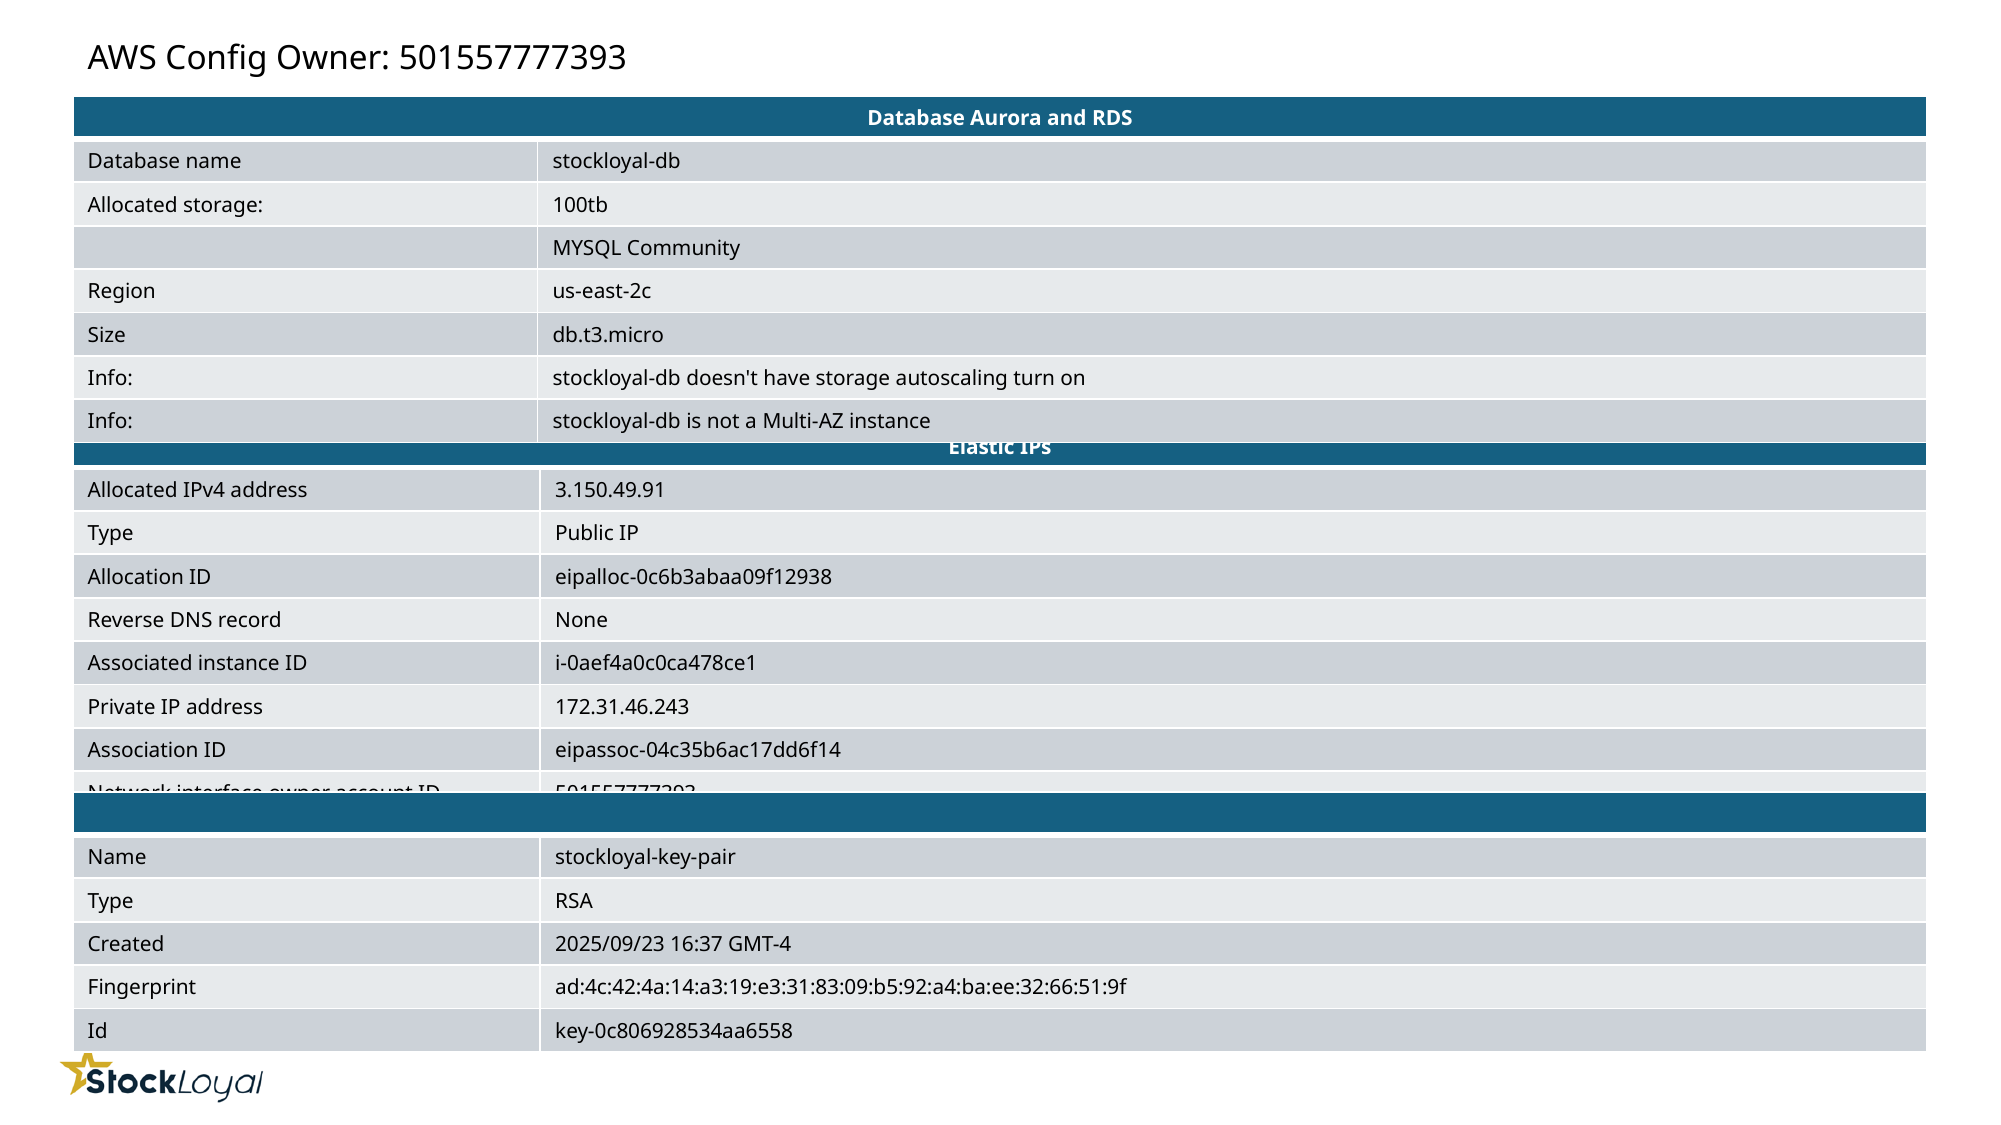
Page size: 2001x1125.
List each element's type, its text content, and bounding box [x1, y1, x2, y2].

table_cell MYSQL Community [538, 227, 1926, 268]
table_cell Type [74, 879, 539, 921]
table_cell 501557777393 [541, 772, 1926, 791]
table_cell Database name [74, 142, 537, 181]
table_cell 172.31.46.243 [541, 685, 1926, 727]
table_cell eipalloc-0c6b3abaa09f12938 [541, 555, 1926, 597]
table_cell db.t3.micro [538, 313, 1926, 355]
table_header Database Aurora and RDS [74, 97, 1926, 136]
table_cell 3.150.49.91 [541, 470, 1926, 510]
table_cell stockloyal-key-pair [541, 838, 1926, 877]
table_cell Allocated storage: [74, 183, 537, 225]
table_cell Info: [74, 400, 537, 442]
table_cell stockloyal-db doesn't have storage autoscaling turn on [538, 357, 1926, 398]
table_cell eipassoc-04c35b6ac17dd6f14 [541, 729, 1926, 770]
table_cell 100tb [538, 183, 1926, 225]
table_cell Info: [74, 357, 537, 398]
table_cell Size [74, 313, 537, 355]
table_cell RSA [541, 879, 1926, 921]
table_cell ad:4c:42:4a:14:a3:19:e3:31:83:09:b5:92:a4:ba:ee:32:66:51:9f [541, 966, 1926, 1008]
table_cell key-0c806928534aa6558 [541, 1009, 1926, 1051]
table_cell [74, 227, 537, 268]
title AWS Config Owner: 501557777393 [72, 22, 1928, 96]
table_cell Allocation ID [74, 555, 539, 597]
table_cell 2025/09/23 16:37 GMT-4 [541, 923, 1926, 964]
table_cell Association ID [74, 729, 539, 770]
picture [52, 1037, 273, 1111]
table_header Elastic IPs [74, 443, 1926, 465]
table_cell Fingerprint [74, 966, 539, 1008]
table_cell Created [74, 923, 539, 964]
table_header [74, 793, 1926, 832]
table_cell Allocated IPv4 address [74, 470, 539, 510]
table_cell None [541, 599, 1926, 640]
table_cell Public IP [541, 512, 1926, 553]
table_cell i-0aef4a0c0ca478ce1 [541, 642, 1926, 684]
table_cell us-east-2c [538, 270, 1926, 312]
table_cell Associated instance ID [74, 642, 539, 684]
table_cell Type [74, 512, 539, 553]
table_cell Region [74, 270, 537, 312]
table_cell Name [74, 838, 539, 877]
table_cell Id [74, 1009, 539, 1051]
table_cell Reverse DNS record [74, 599, 539, 640]
table_cell Network interface owner account ID [74, 772, 539, 791]
table_cell stockloyal-db is not a Multi-AZ instance [538, 400, 1926, 442]
table_cell stockloyal-db [538, 142, 1926, 181]
table_cell Private IP address [74, 685, 539, 727]
